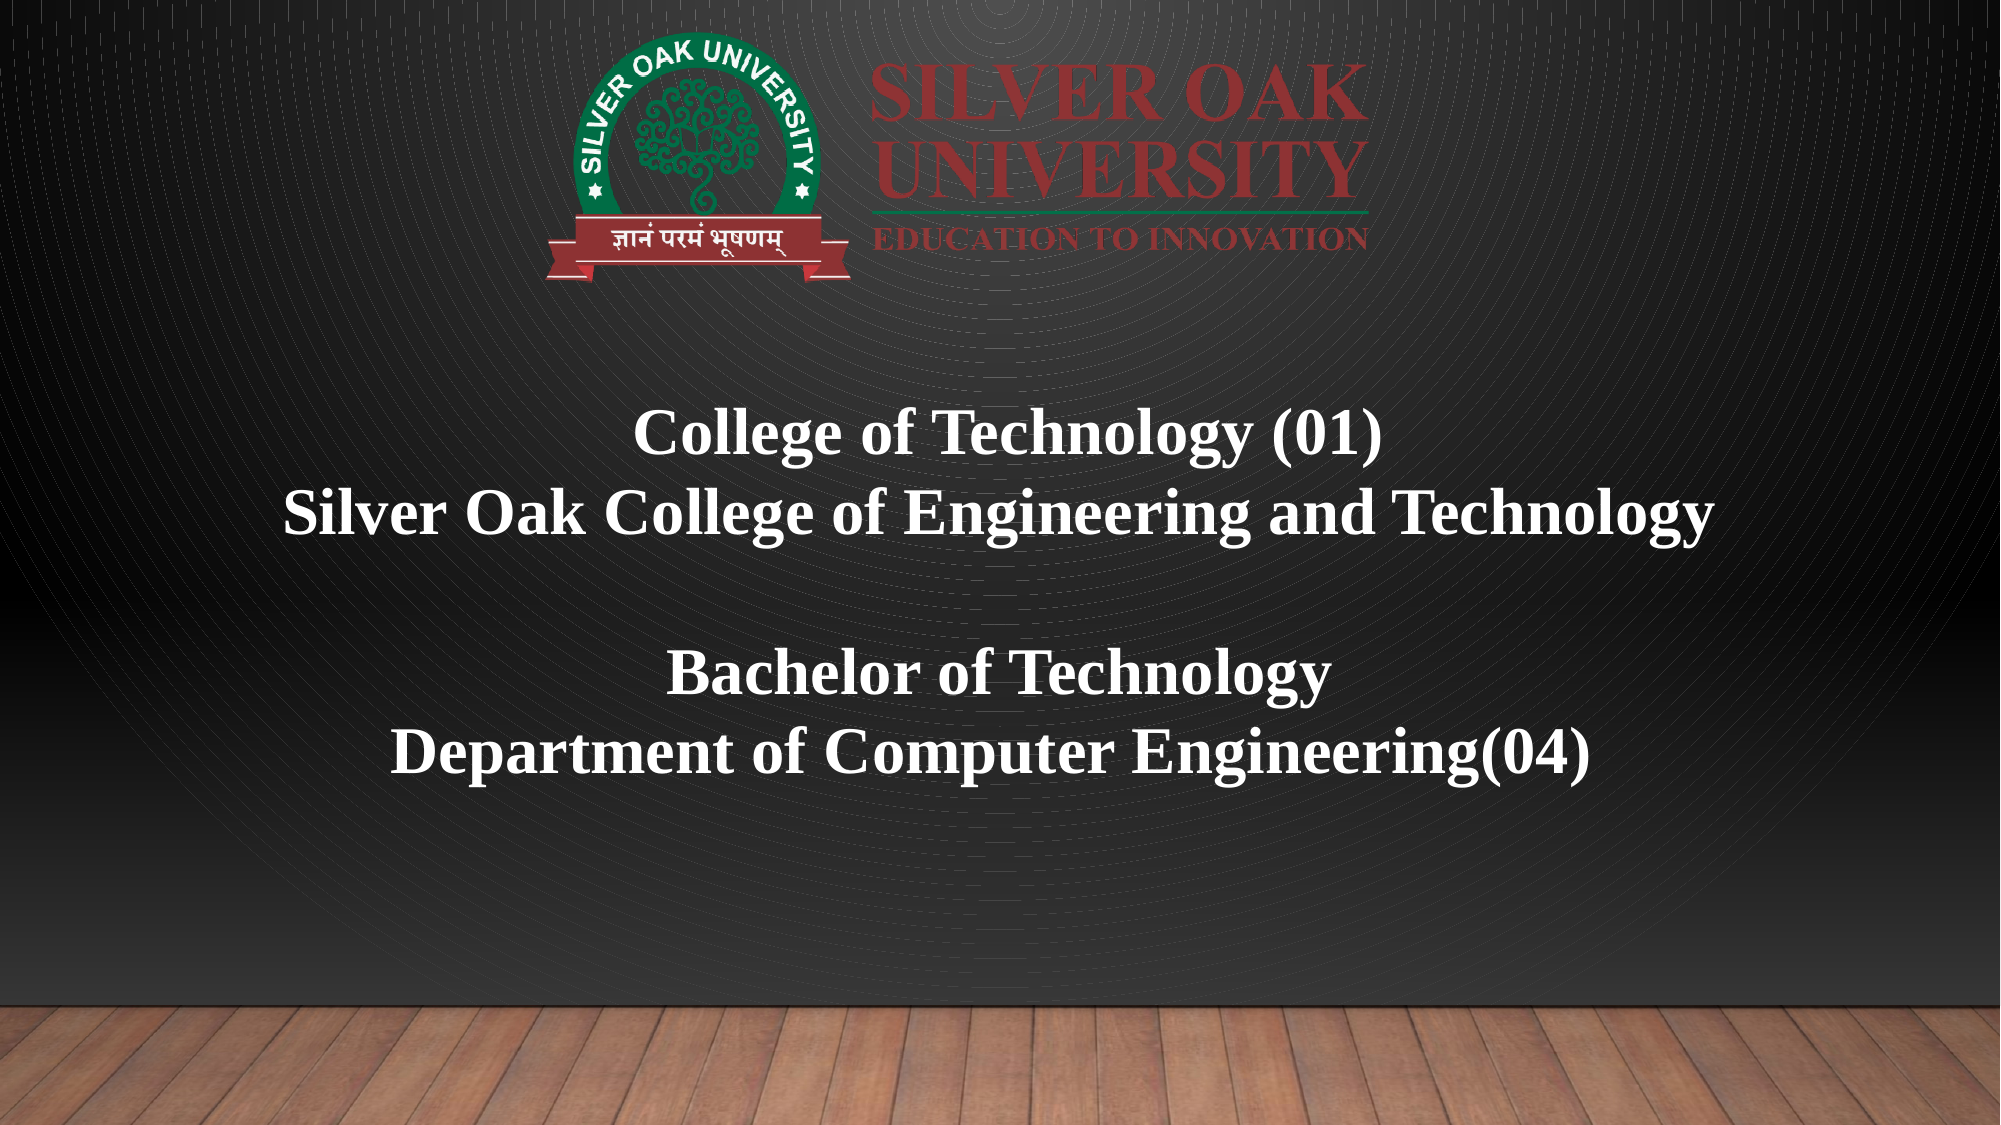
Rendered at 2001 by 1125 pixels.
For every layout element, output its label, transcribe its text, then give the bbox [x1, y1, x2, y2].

text_box College of Technology (01) Silver Oak College of Engineering and Technology Bachelor of Technology Department of Computer Engineering(04) [0, 379, 2000, 795]
picture [0, 1005, 2000, 1125]
picture [545, 32, 1369, 283]
